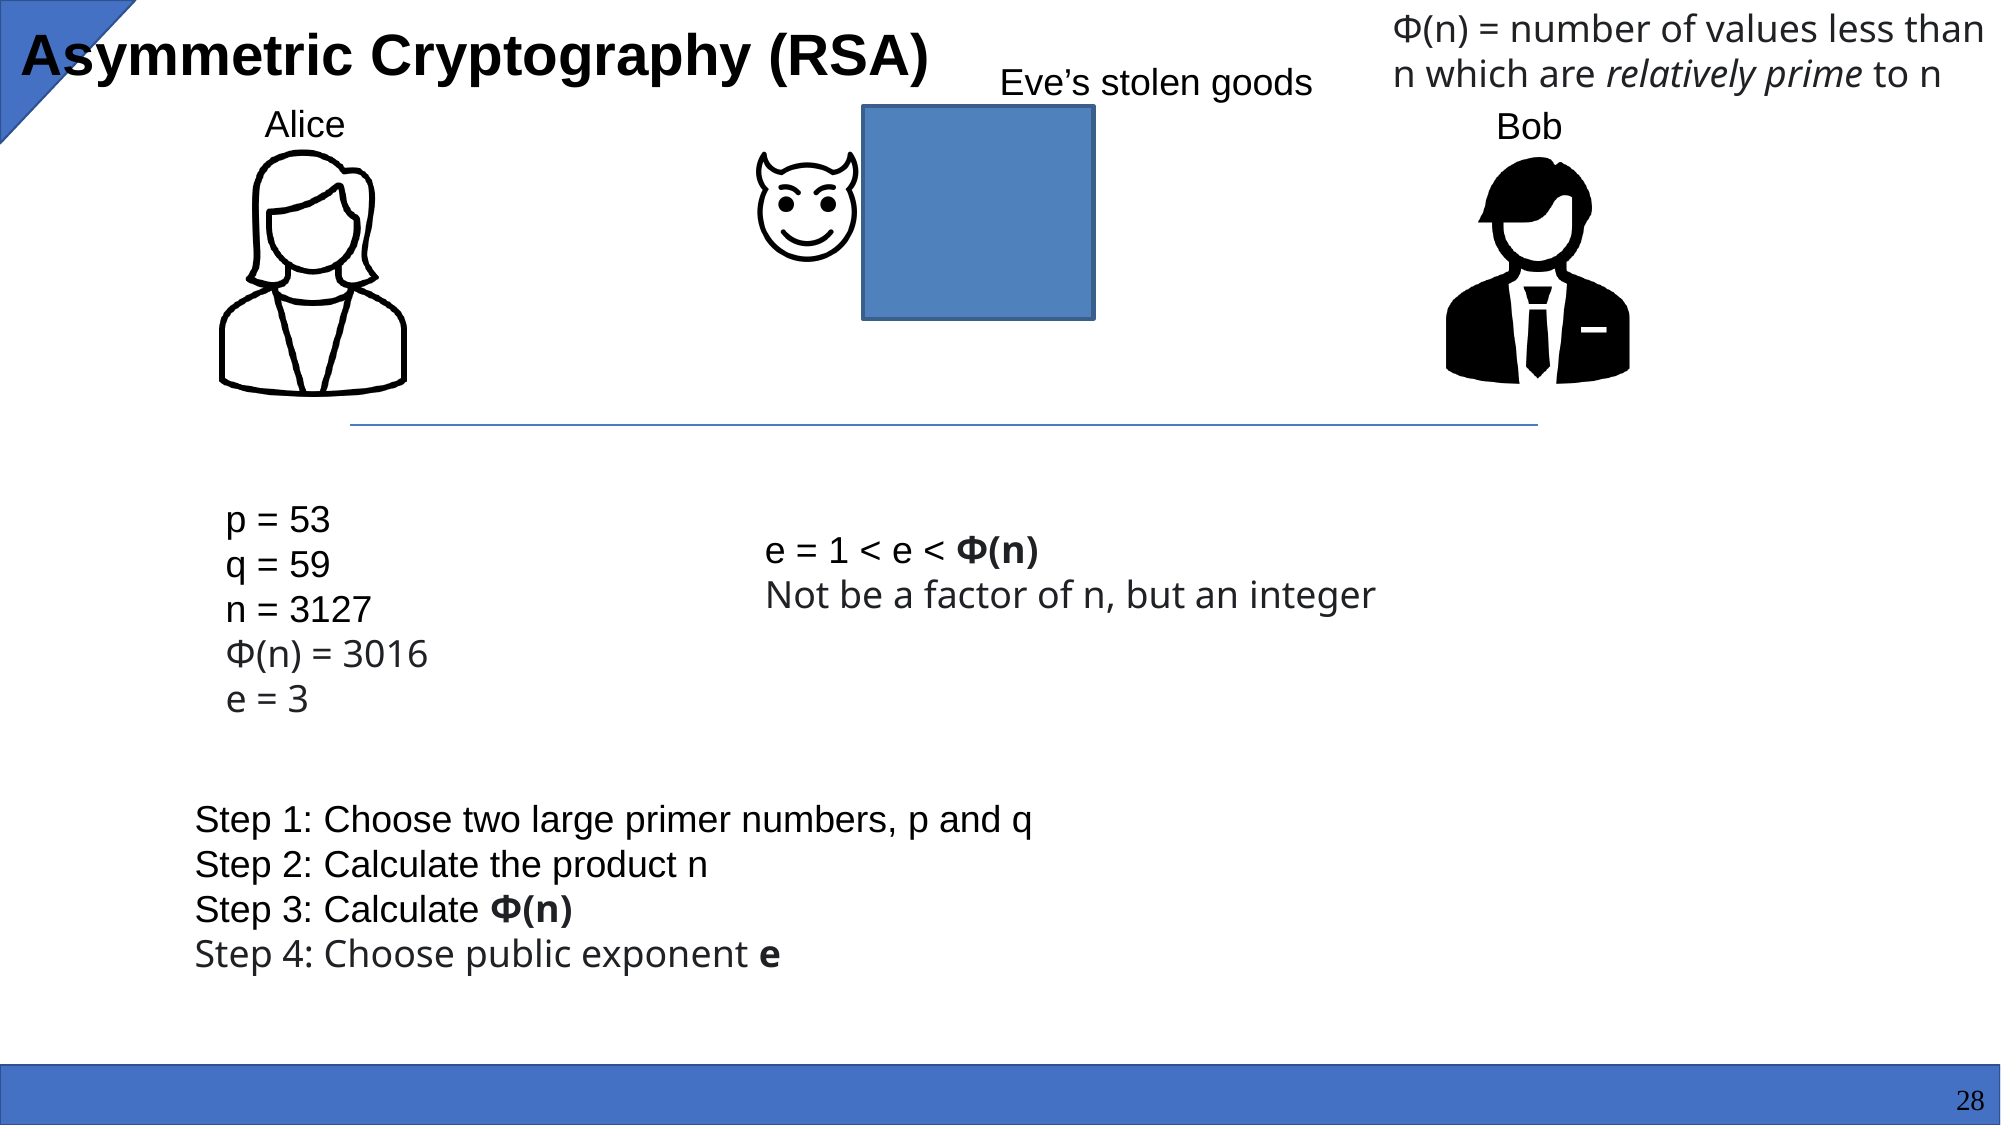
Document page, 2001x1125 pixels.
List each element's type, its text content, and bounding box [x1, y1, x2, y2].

text_box Alice [249, 92, 788, 153]
text_box Step 1: Choose two large primer numbers, p and q Step 2: Calculate the product n Step 3: Calculate Φ(n) Step 4: Choose public exponent e [179, 787, 1049, 1028]
text_box Φ(n) = number of values less than n which are relatively prime to n [1377, 0, 2000, 103]
text_box Bob [1481, 103, 2000, 155]
picture [744, 149, 870, 276]
picture [1399, 131, 1676, 407]
picture [162, 124, 463, 426]
text_box Eve’s stolen goods [984, 50, 1329, 111]
text_box Asymmetric Cryptography (RSA) [5, 9, 956, 95]
text_box [861, 104, 1096, 321]
slide_number 28 [1524, 1072, 1985, 1125]
text_box e = 1 < e < Φ(n) Not be a factor of n, but an integer [750, 518, 1392, 624]
text_box p = 53 q = 59 n = 3127 Φ(n) = 3016 e = 3 [210, 487, 444, 728]
